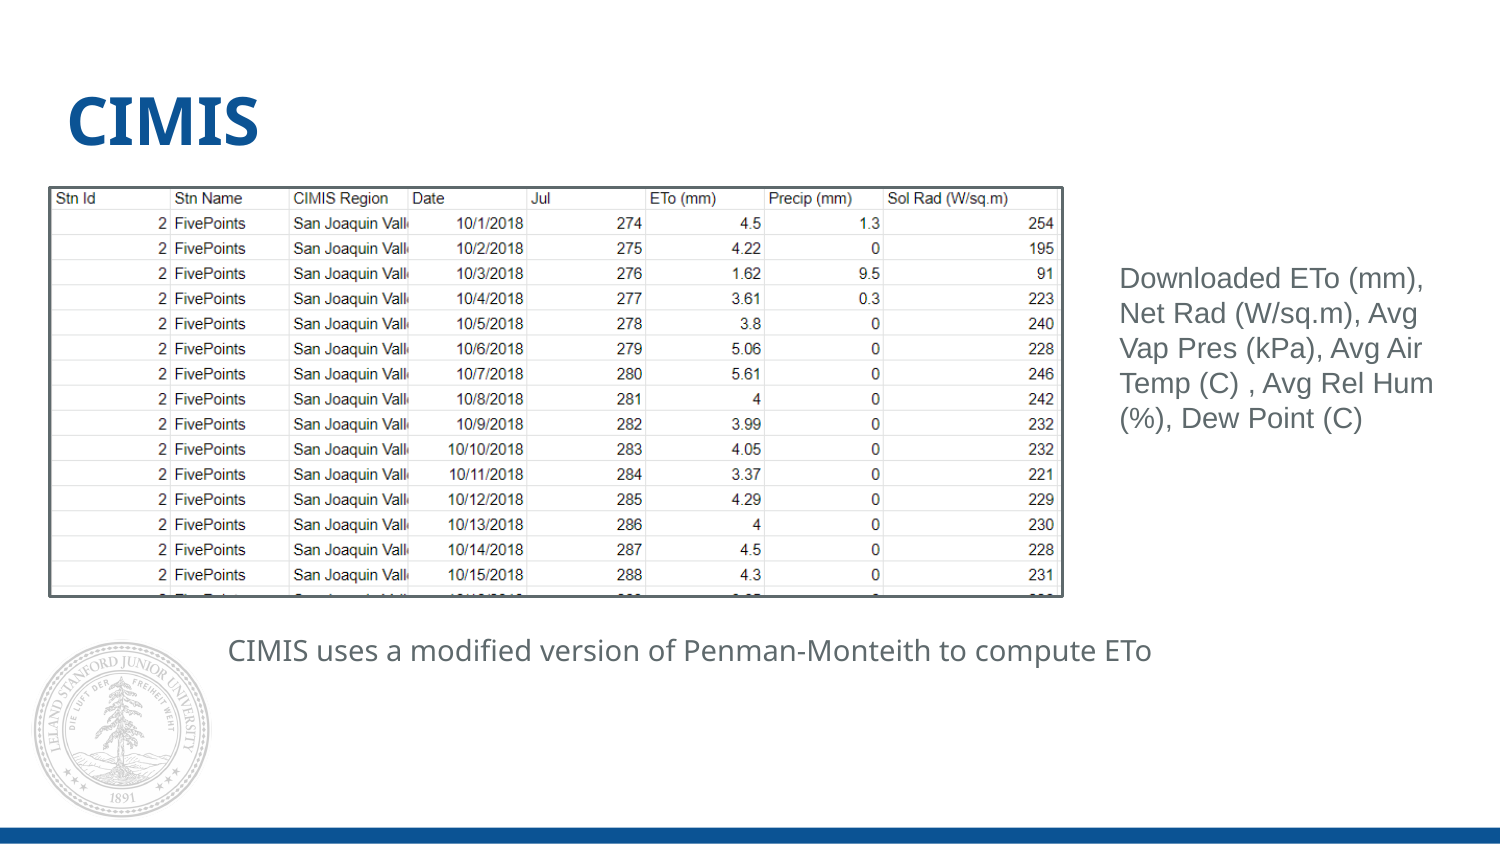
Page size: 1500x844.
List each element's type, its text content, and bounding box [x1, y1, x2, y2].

title CIMIS [51, 64, 1449, 167]
picture [50, 188, 1062, 596]
text_box Downloaded ETo (mm), Net Rad (W/sq.m), Avg Vap Pres (kPa), Avg Air Temp (C) , Avg Rel Hum (%), Dew Point (C) [1104, 189, 1475, 506]
text_box CIMIS uses a modified version of Penman-Monteith to compute ETo [212, 617, 1449, 710]
